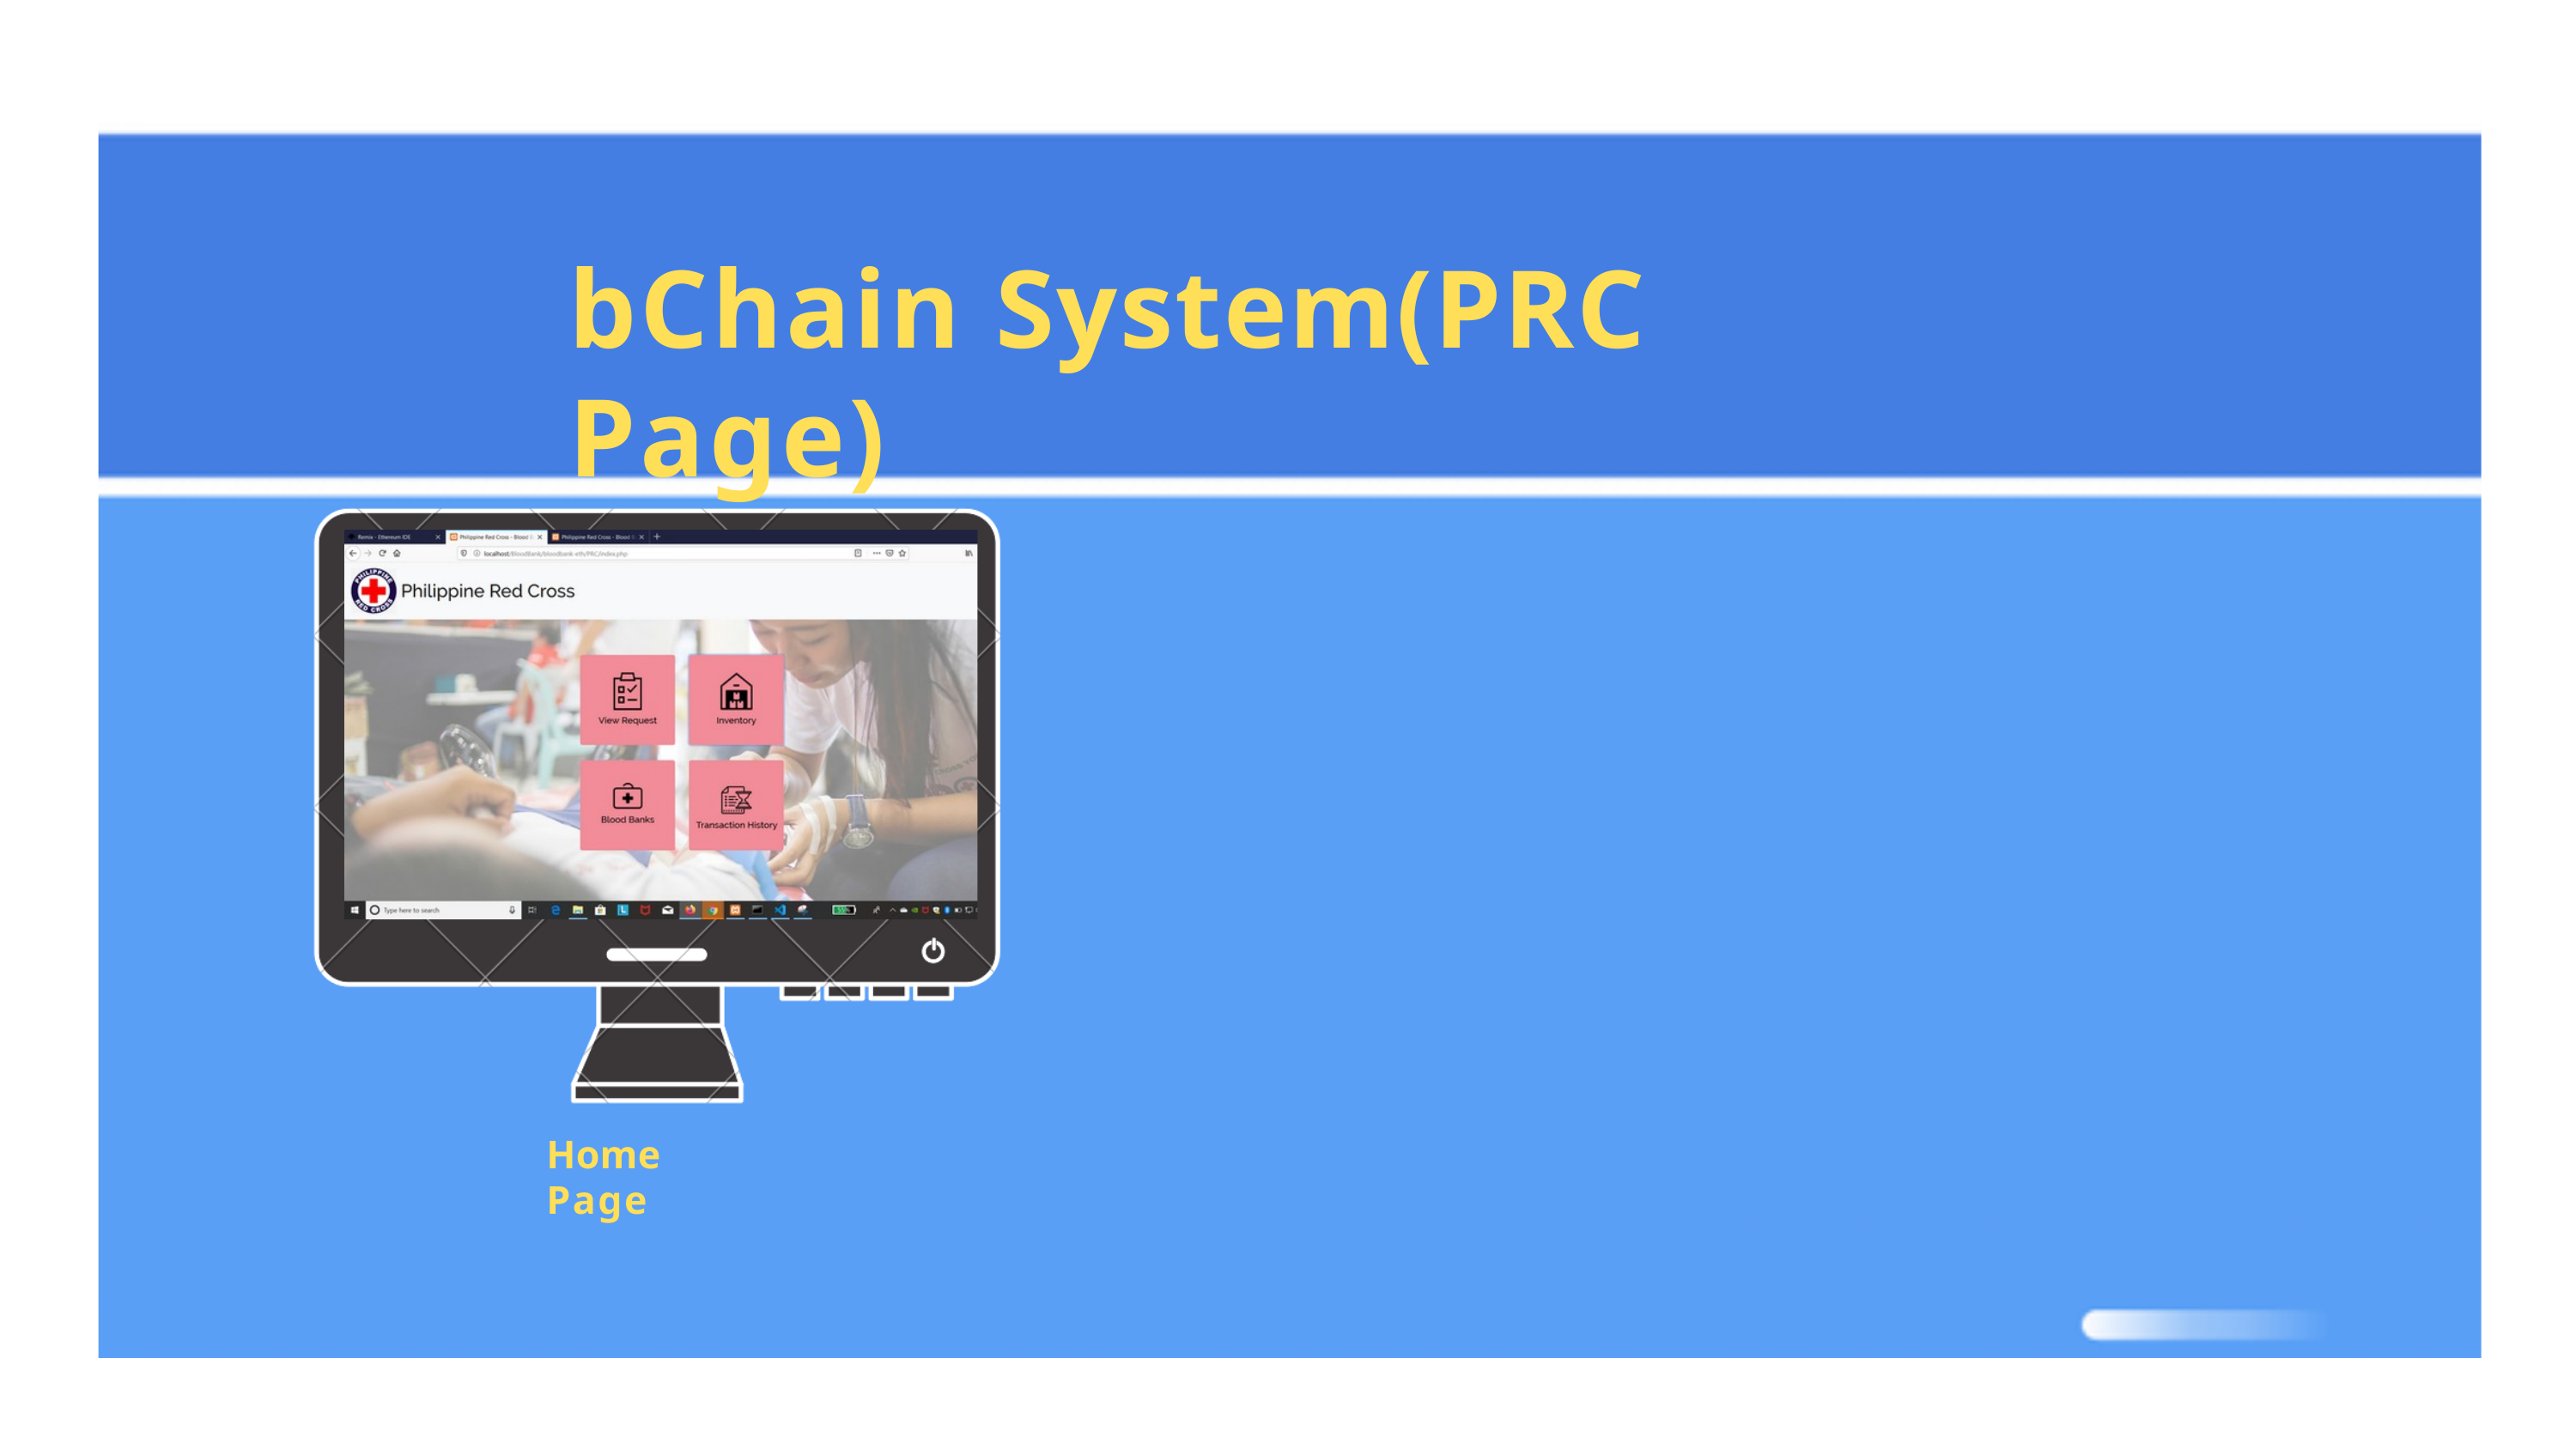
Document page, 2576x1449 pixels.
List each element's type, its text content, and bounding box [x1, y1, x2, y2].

text_box Home Page [544, 1130, 772, 1222]
text_box [98, 122, 2482, 1358]
title bChain System(PRC Page) [567, 239, 1977, 499]
text_box [344, 530, 978, 919]
text_box [227, 374, 1089, 1236]
